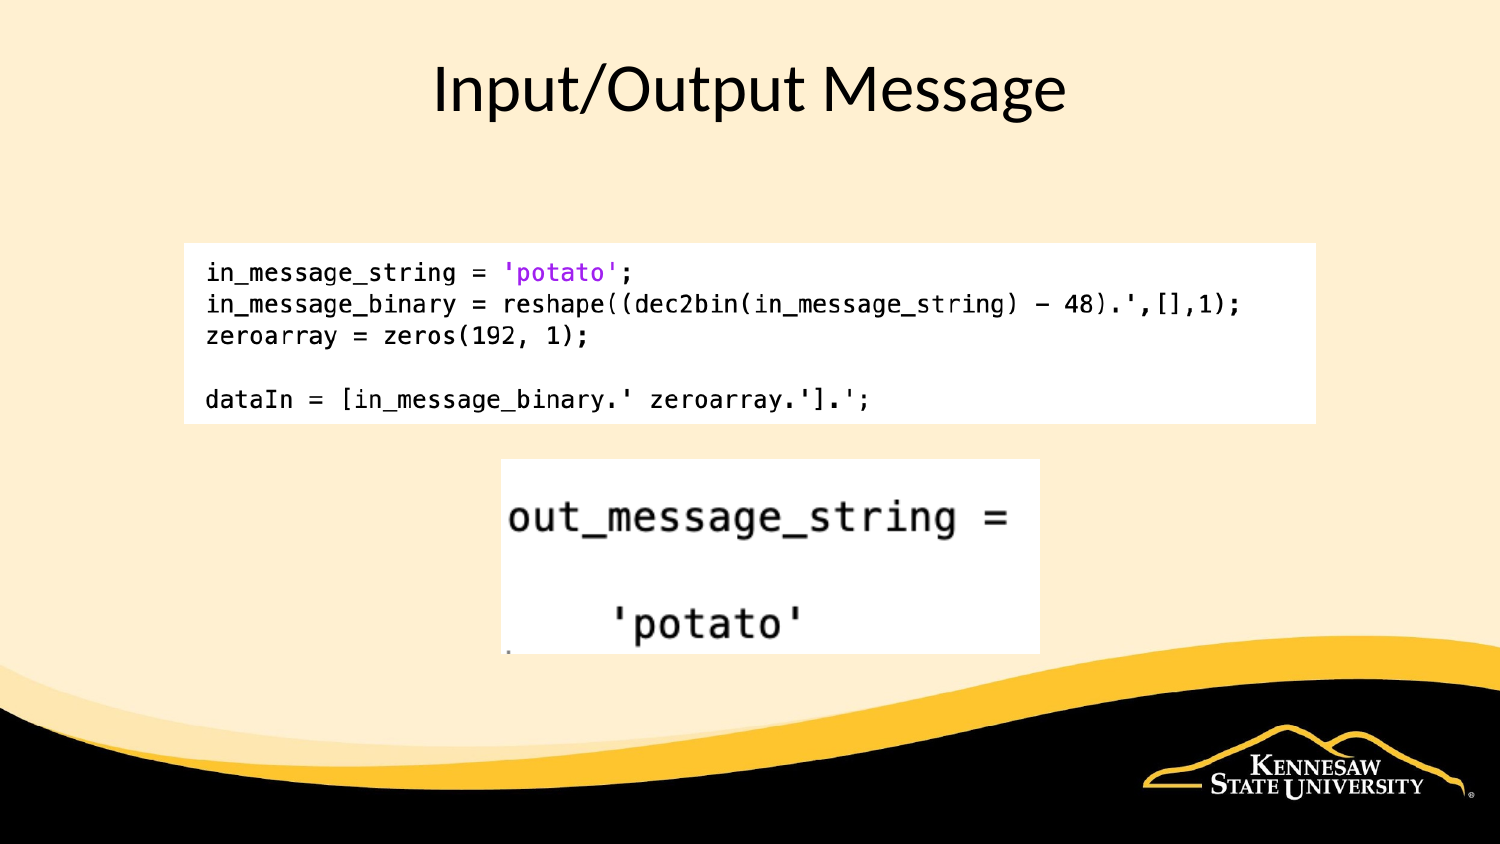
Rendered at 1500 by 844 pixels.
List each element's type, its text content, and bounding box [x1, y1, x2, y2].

title Input/Output Message [103, 44, 1397, 208]
picture [0, 0, 1500, 844]
